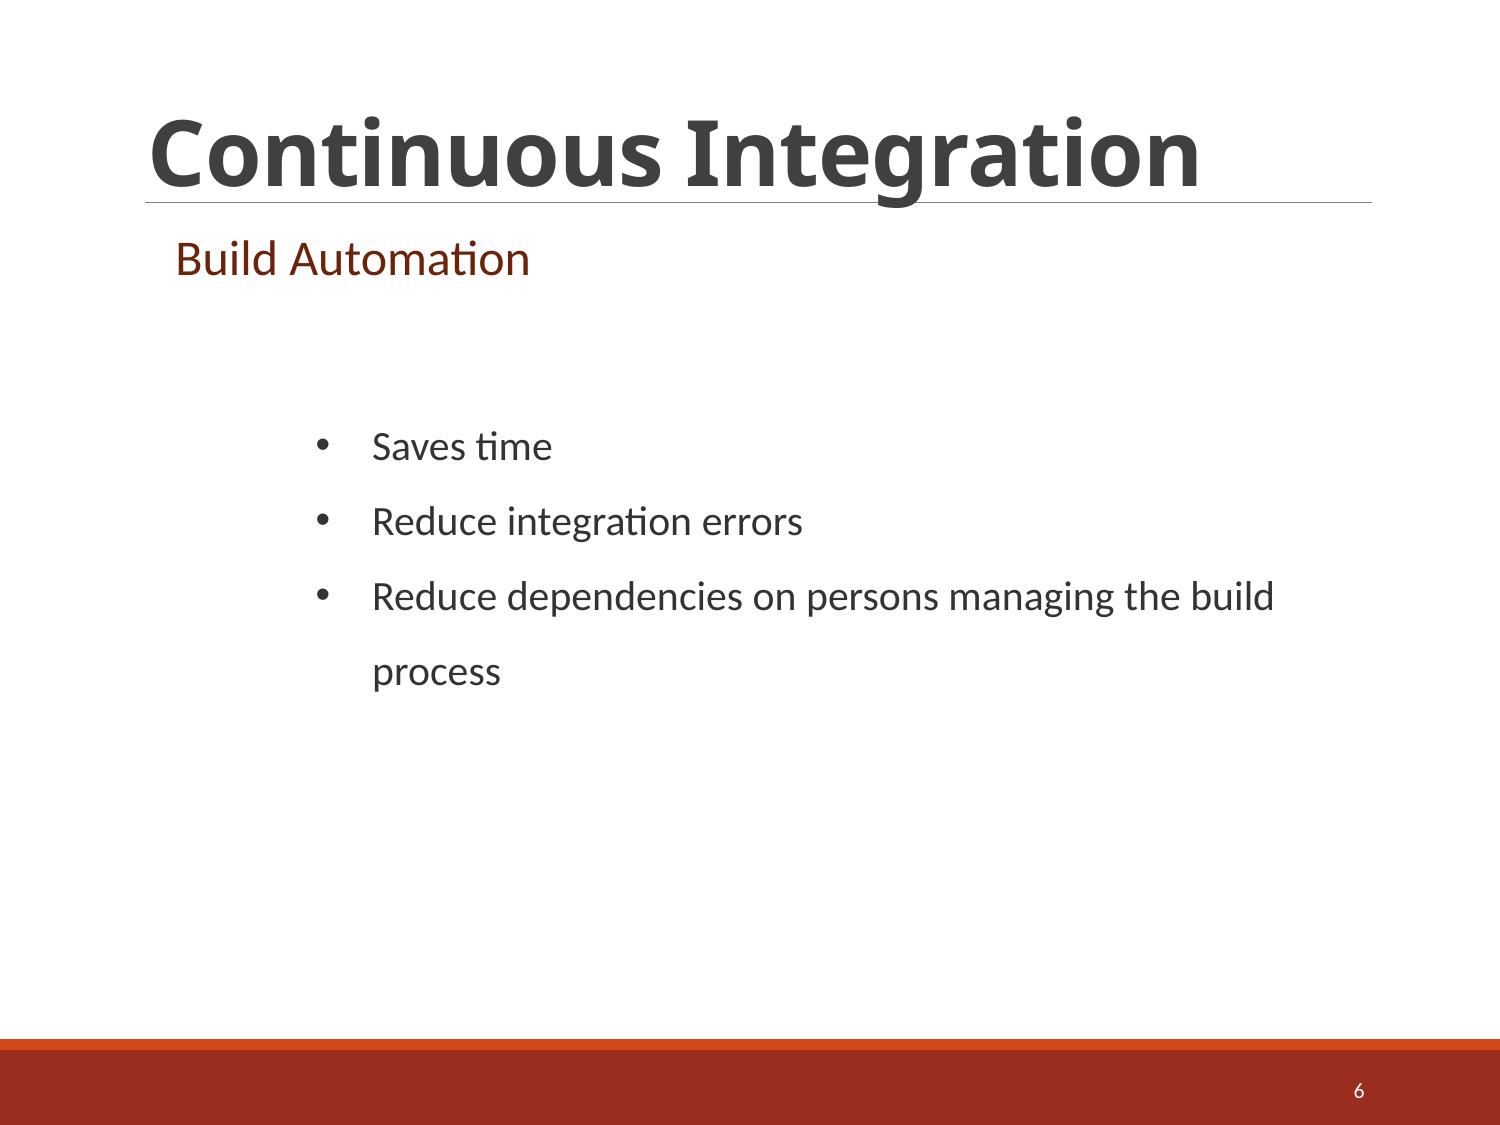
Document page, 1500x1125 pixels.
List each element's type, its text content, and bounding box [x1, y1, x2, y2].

title Continuous Integration [132, 67, 1371, 214]
text_box Saves time Reduce integration errors Reduce dependencies on persons managing the build process [180, 386, 1393, 702]
text_box Build Automation [160, 217, 1341, 293]
slide_number 6 [1218, 1059, 1380, 1120]
